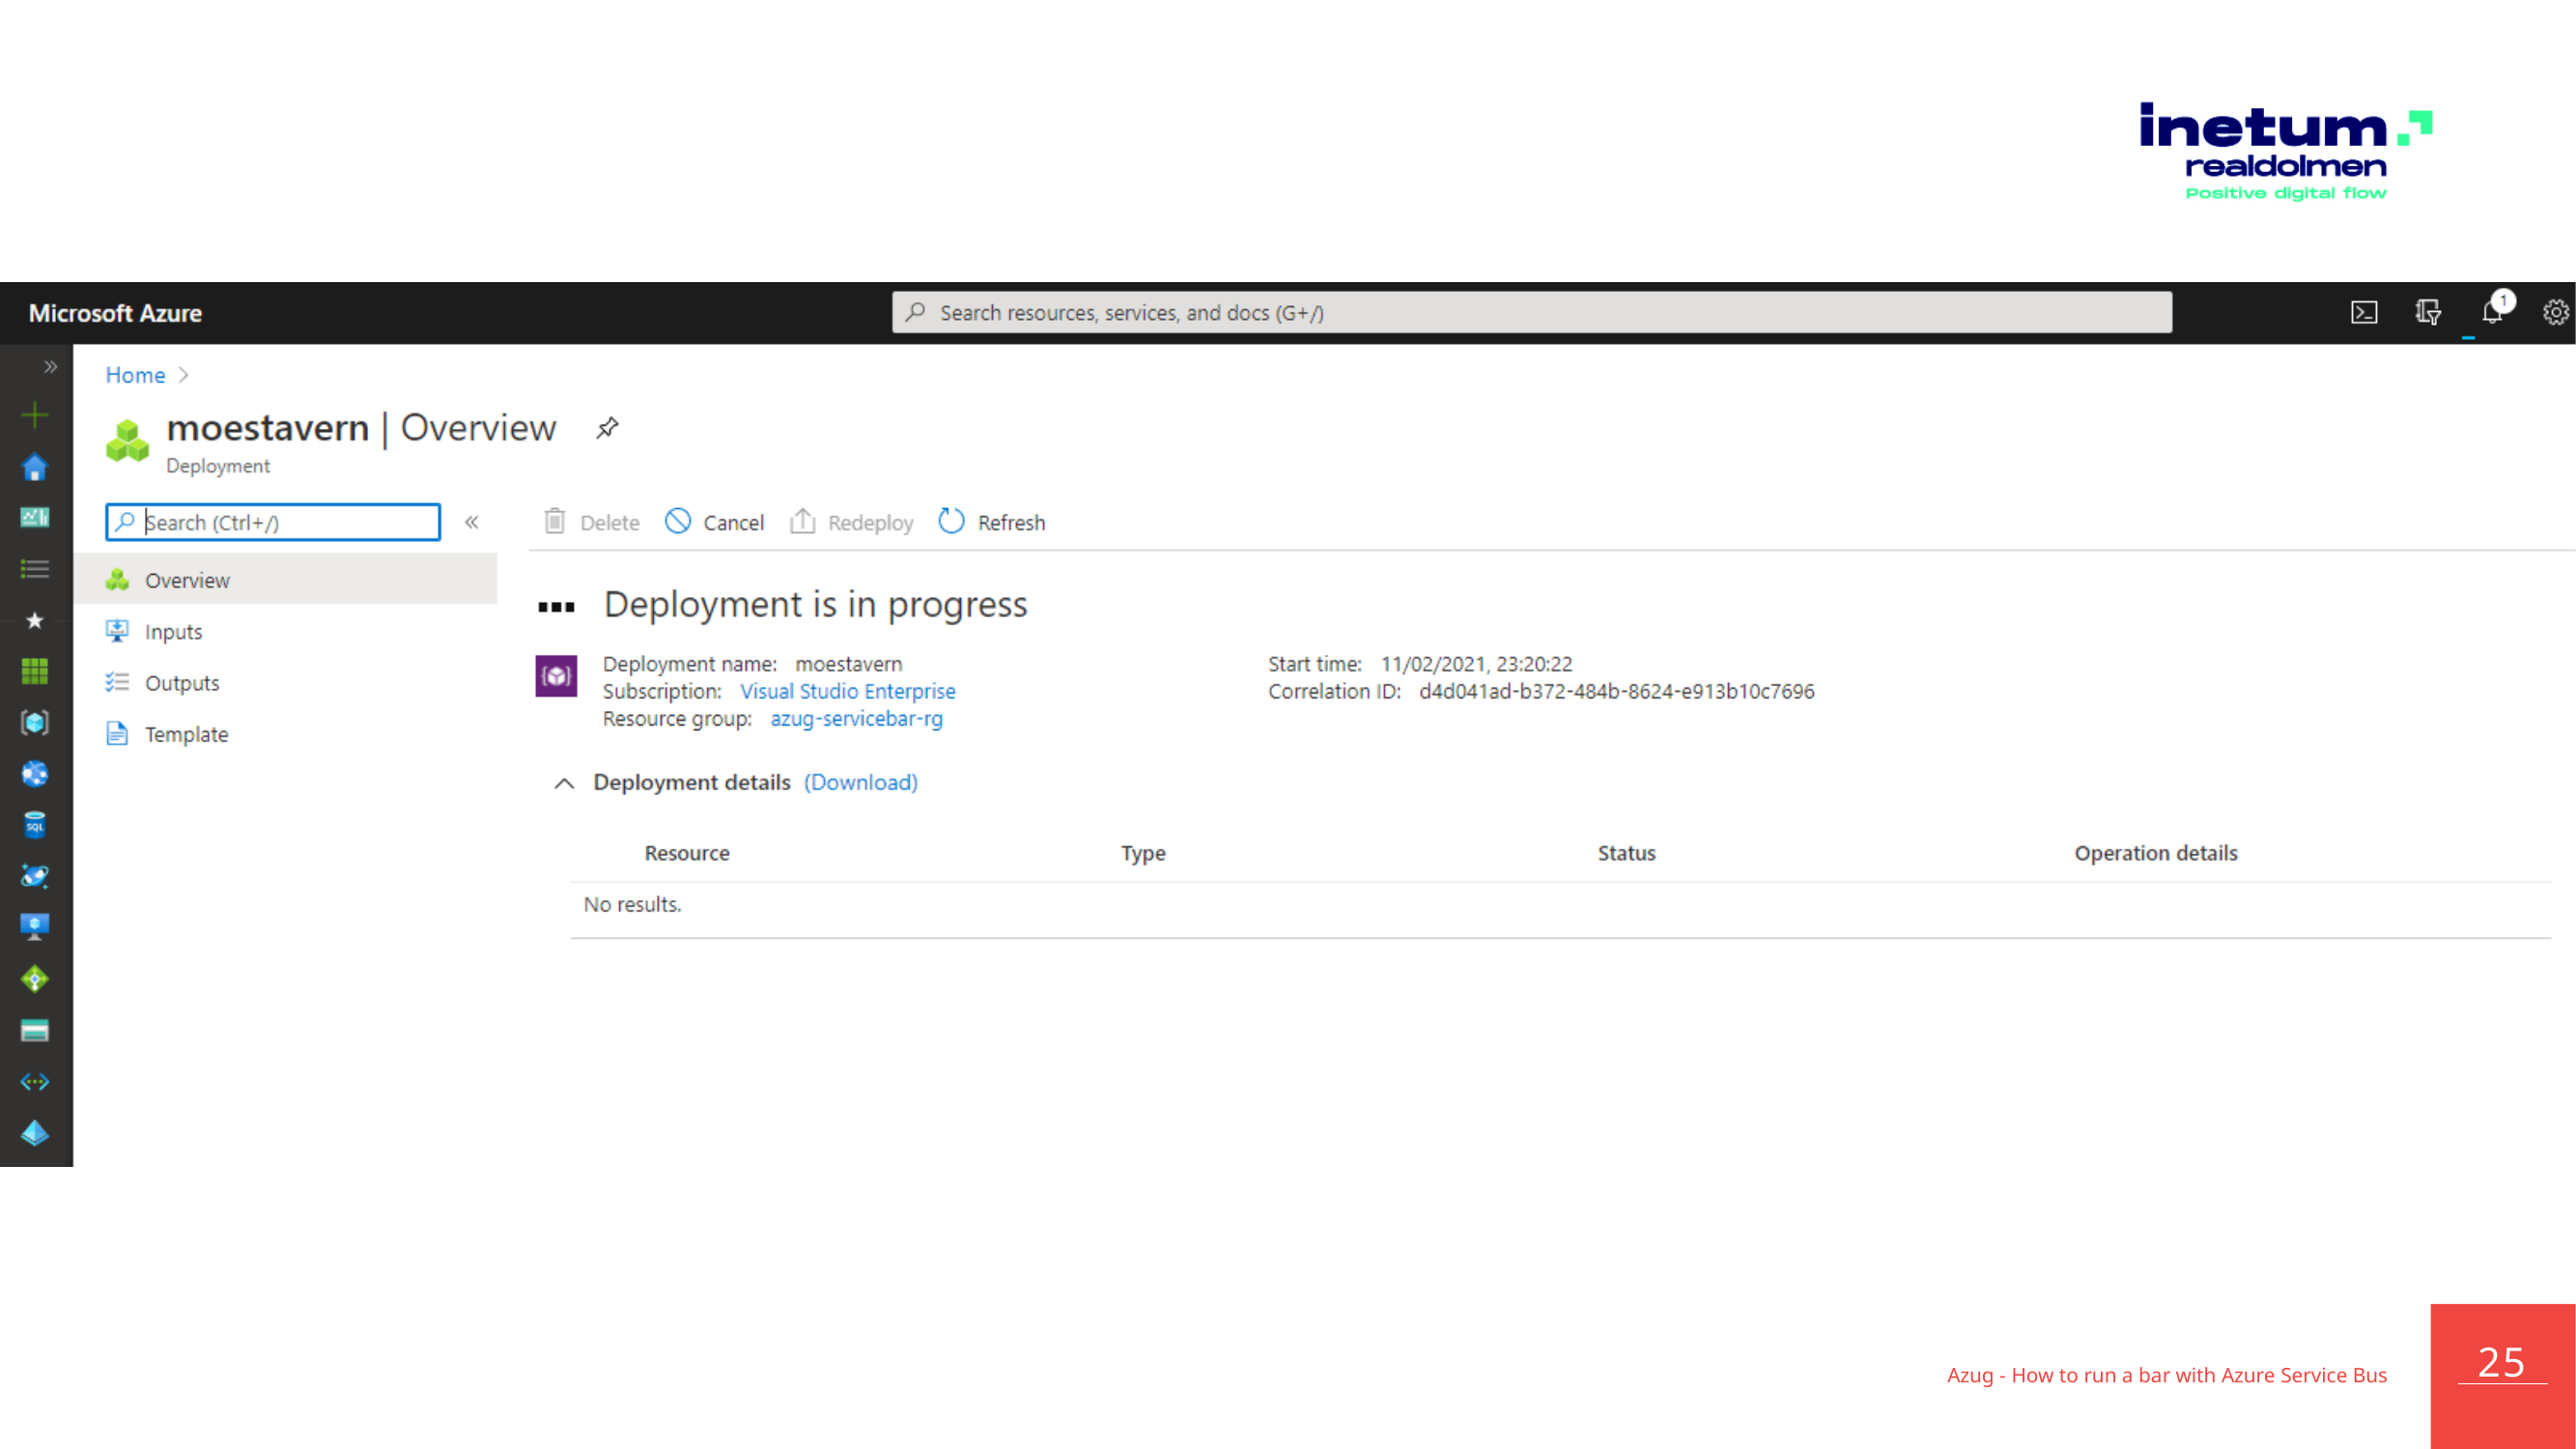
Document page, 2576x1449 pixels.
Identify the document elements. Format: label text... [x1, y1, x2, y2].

picture [2118, 68, 2457, 218]
picture [0, 282, 2576, 1167]
footer Azug - How to run a bar with Azure Service Bus [1533, 1354, 2403, 1394]
